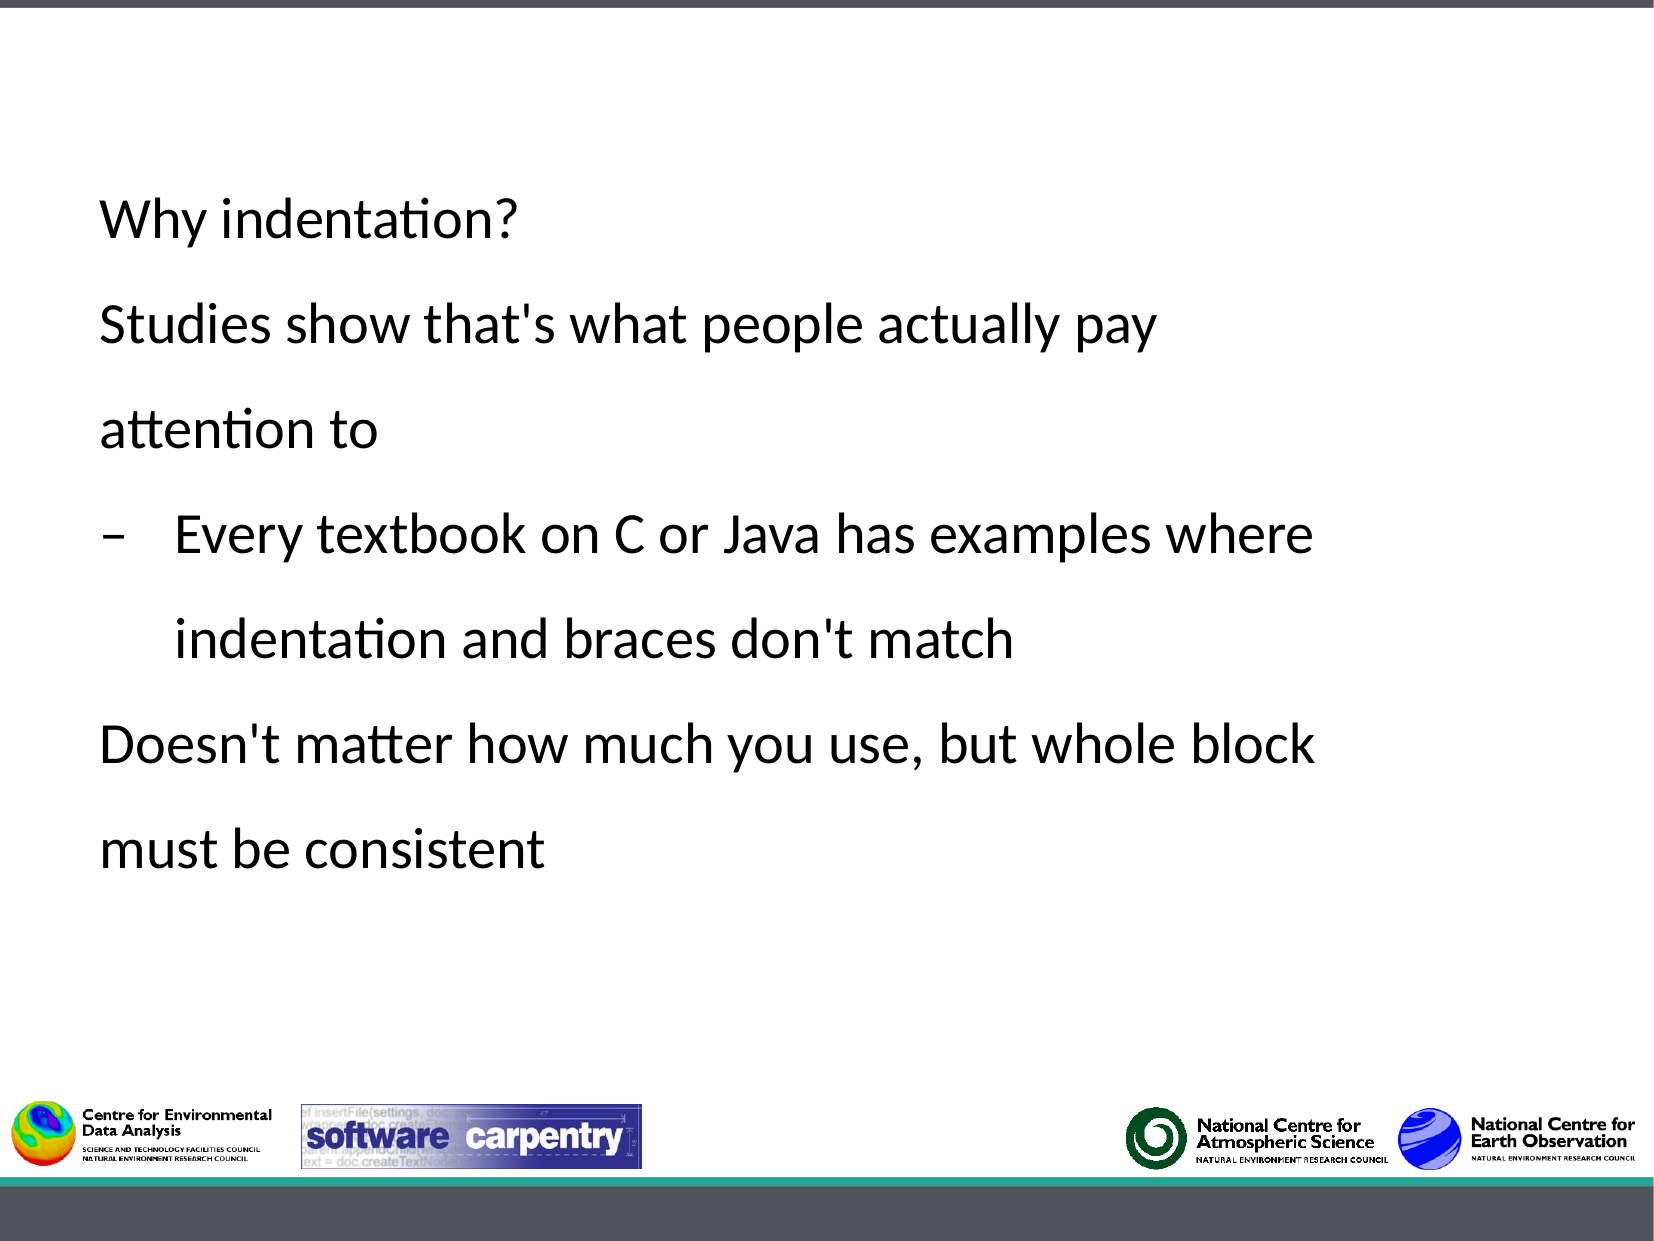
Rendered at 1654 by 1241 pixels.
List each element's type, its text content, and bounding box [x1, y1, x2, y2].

text_box Why indentation? Studies show that's what people actually pay attention to – Every textbook on C or Java has examples where indentation and braces don't match Doesn't matter how much you use, but whole block must be consistent [85, 138, 1482, 888]
picture [0, 0, 1654, 1241]
